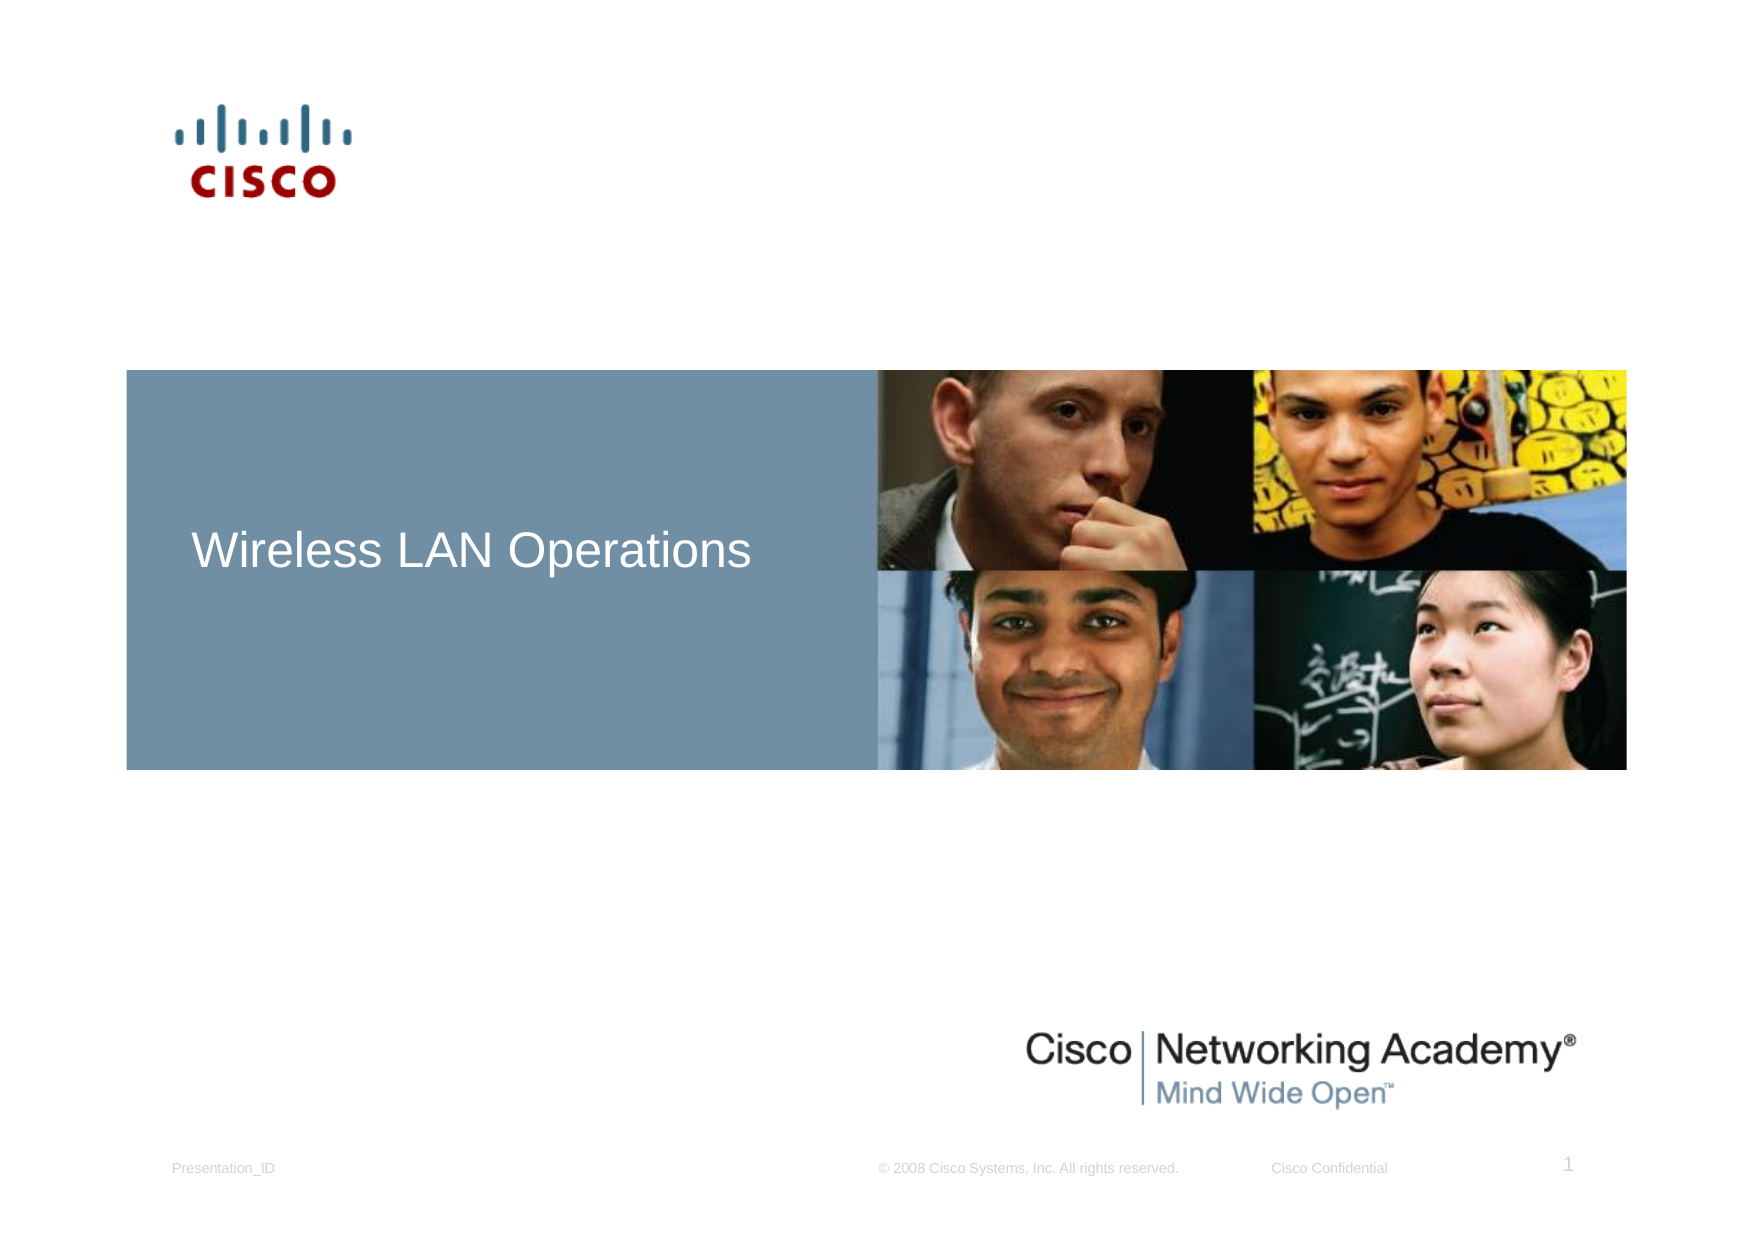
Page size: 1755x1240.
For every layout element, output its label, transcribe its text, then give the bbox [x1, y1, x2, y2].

text_box [167, 76, 360, 226]
text_box Presentation_ID [169, 1158, 279, 1178]
footer © 2008 Cisco Systems, Inc. All rights reserved. [876, 1158, 1185, 1178]
slide_number Cisco Confidential [1269, 1158, 1392, 1178]
text_box Wireless LAN Operations [189, 517, 755, 580]
text_box [126, 370, 1627, 770]
text_box [1026, 1031, 1577, 1110]
slide_number ‹#› [1546, 1151, 1580, 1178]
